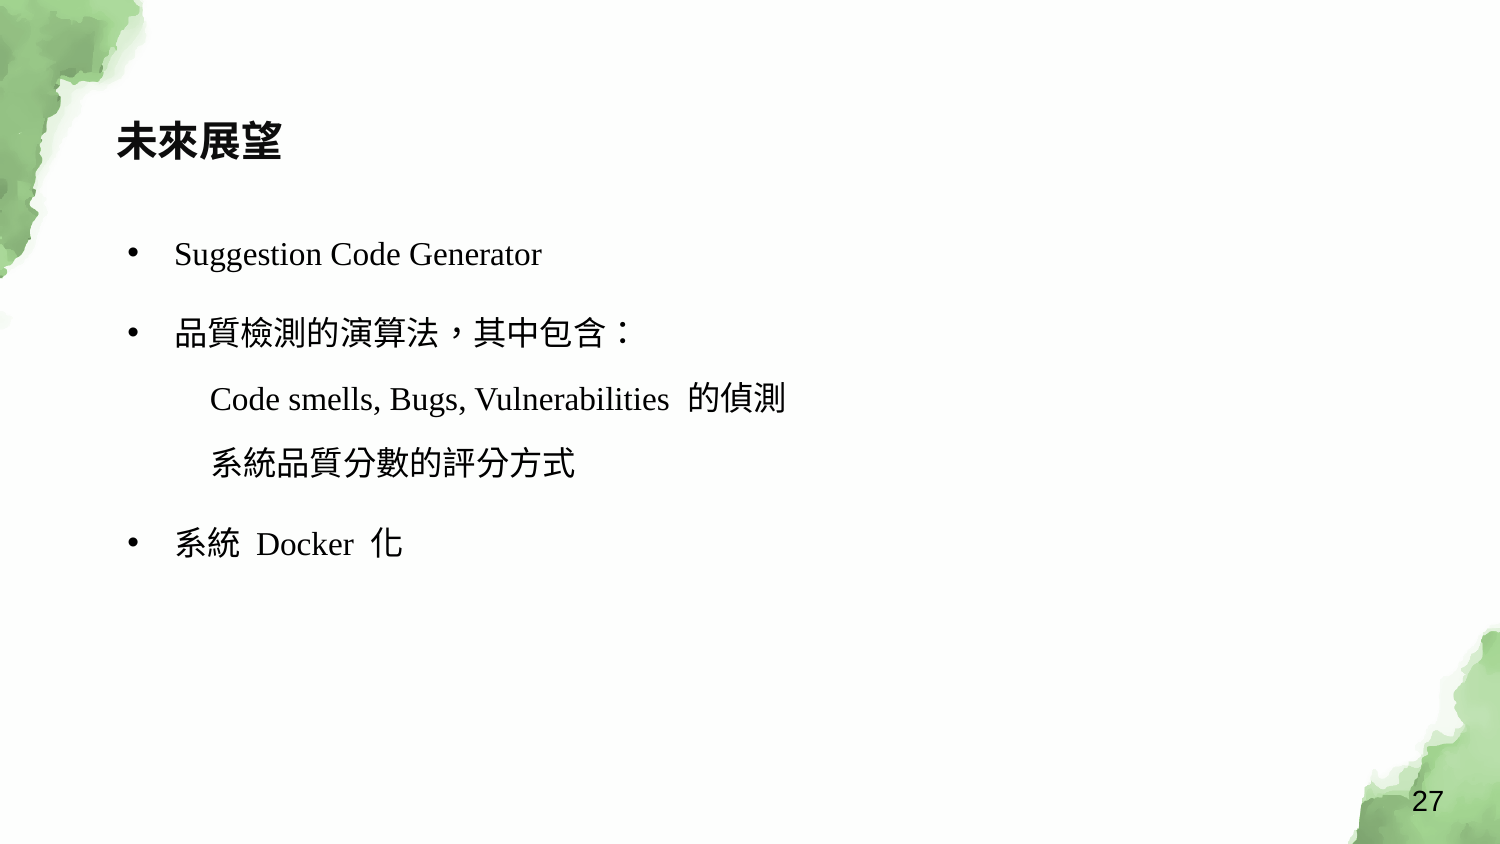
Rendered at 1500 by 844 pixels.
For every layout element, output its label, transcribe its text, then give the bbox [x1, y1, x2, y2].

text_box 未來展望 [101, 107, 852, 172]
text_box 27 [1370, 775, 1487, 826]
picture [0, 0, 1500, 844]
text_box Suggestion Code Generator 品質檢測的演算法，其中包含： Code smells, Bugs, Vulnerabilities 的偵測 系統品質分數的評分方式 系統 Docker 化 [112, 224, 1046, 570]
